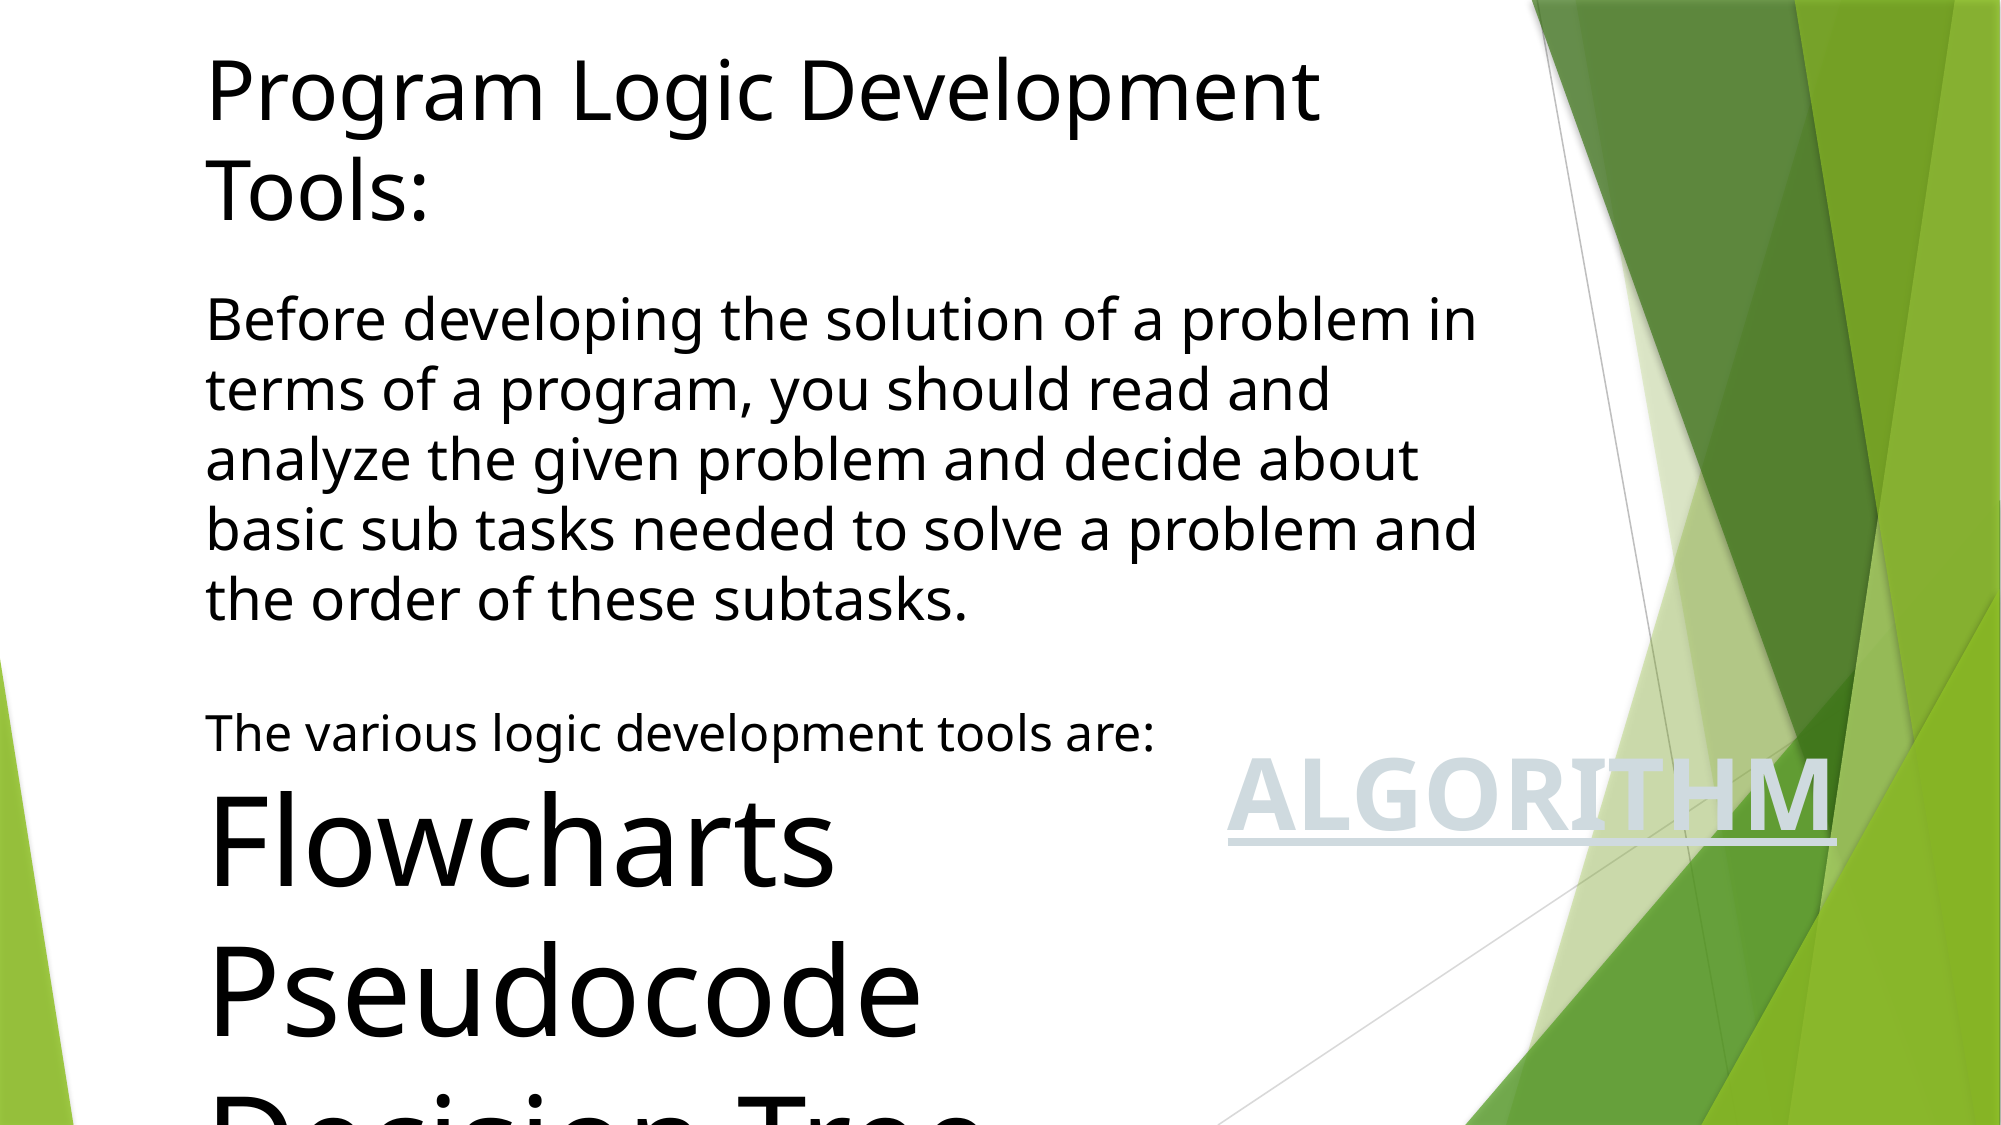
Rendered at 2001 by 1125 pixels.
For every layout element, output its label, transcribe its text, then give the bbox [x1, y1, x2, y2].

text_box ALGORITHM [1179, 723, 1886, 859]
text_box Program Logic Development Tools: Before developing the solution of a problem in terms of a program, you should read and analyze the given problem and decide about basic sub tasks needed to solve a problem and the order of these subtasks. The various logic development tools are: Flowcharts Pseudocode Decision Tree [191, 29, 1555, 1125]
